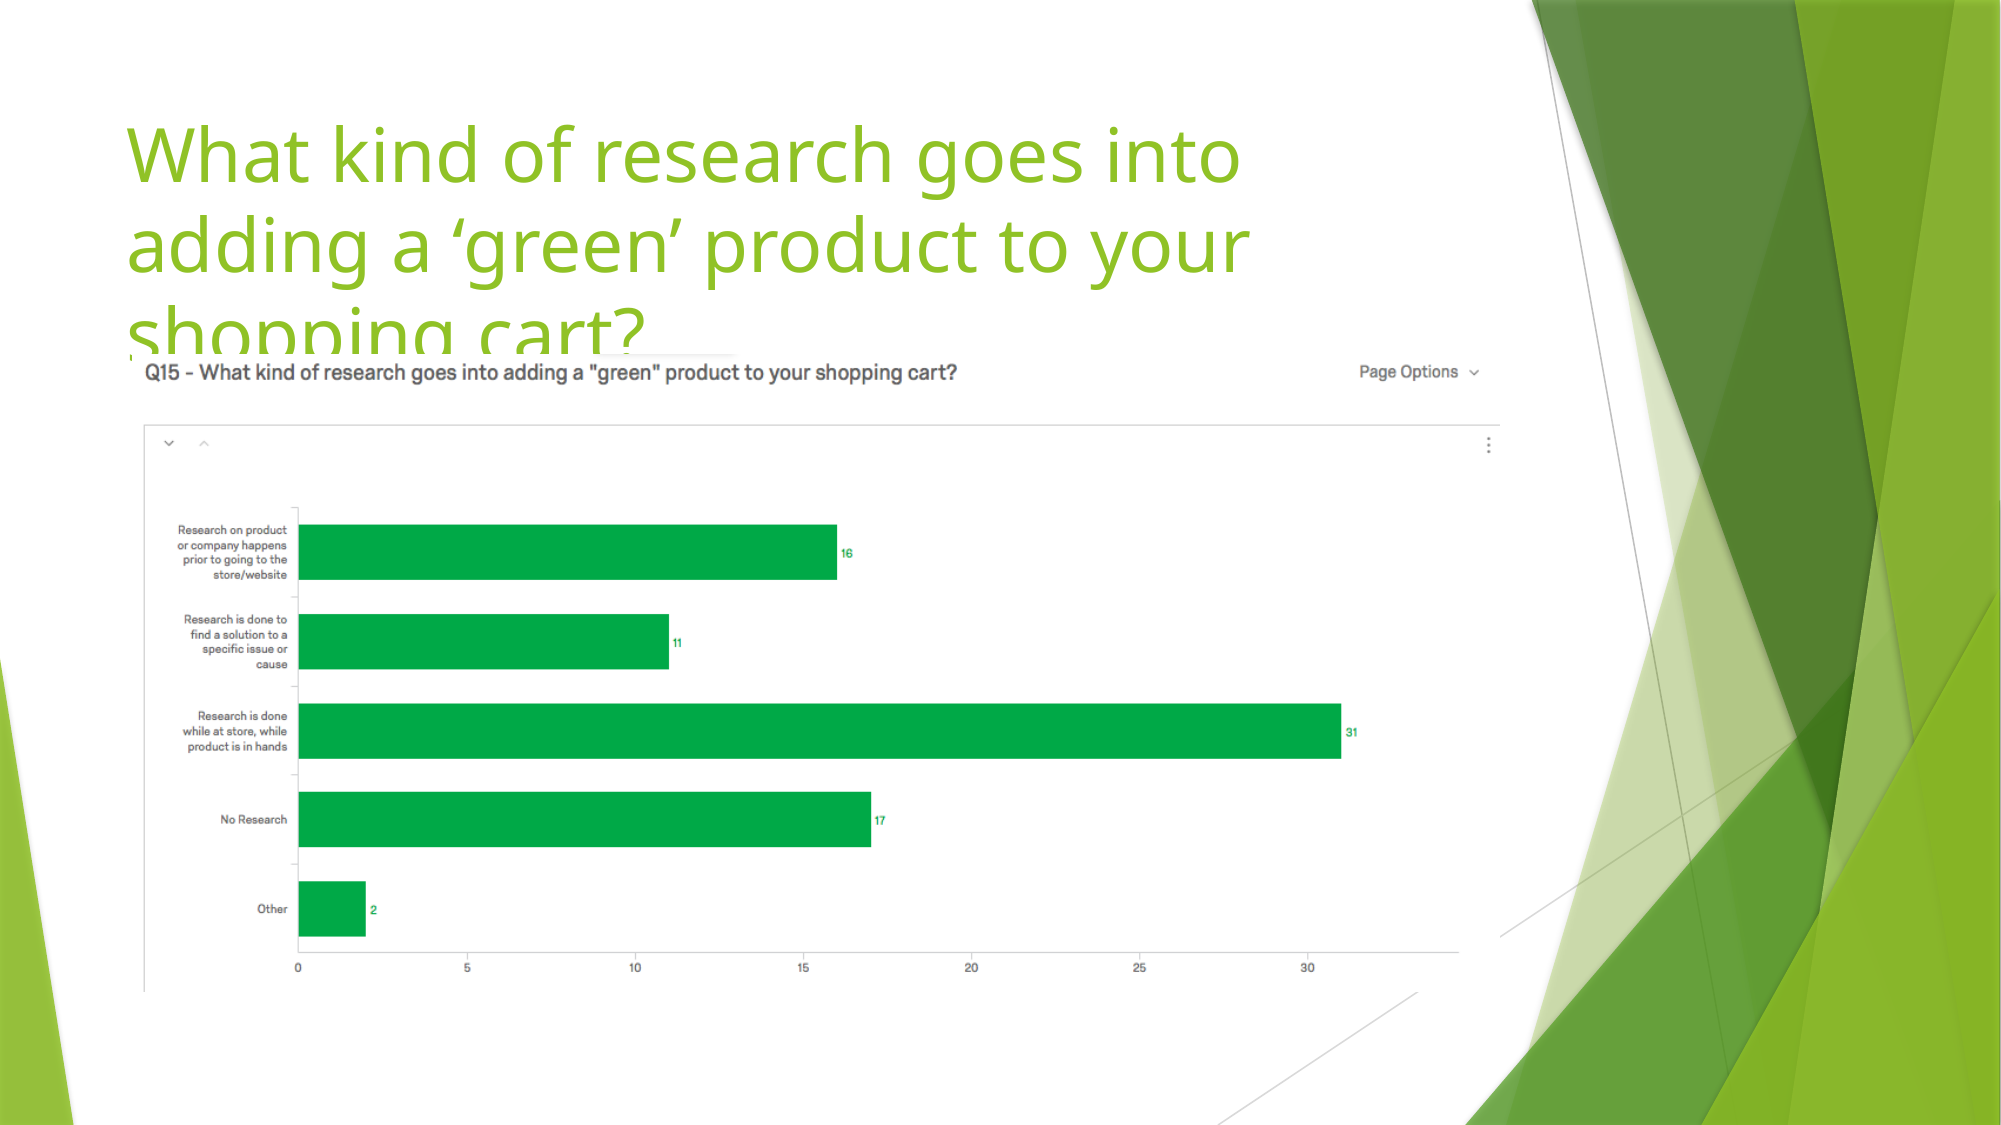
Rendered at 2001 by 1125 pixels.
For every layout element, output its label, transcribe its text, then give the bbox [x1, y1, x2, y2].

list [132, 353, 1501, 992]
title What kind of research goes into adding a ‘green’ product to your shopping cart? [111, 99, 1522, 317]
